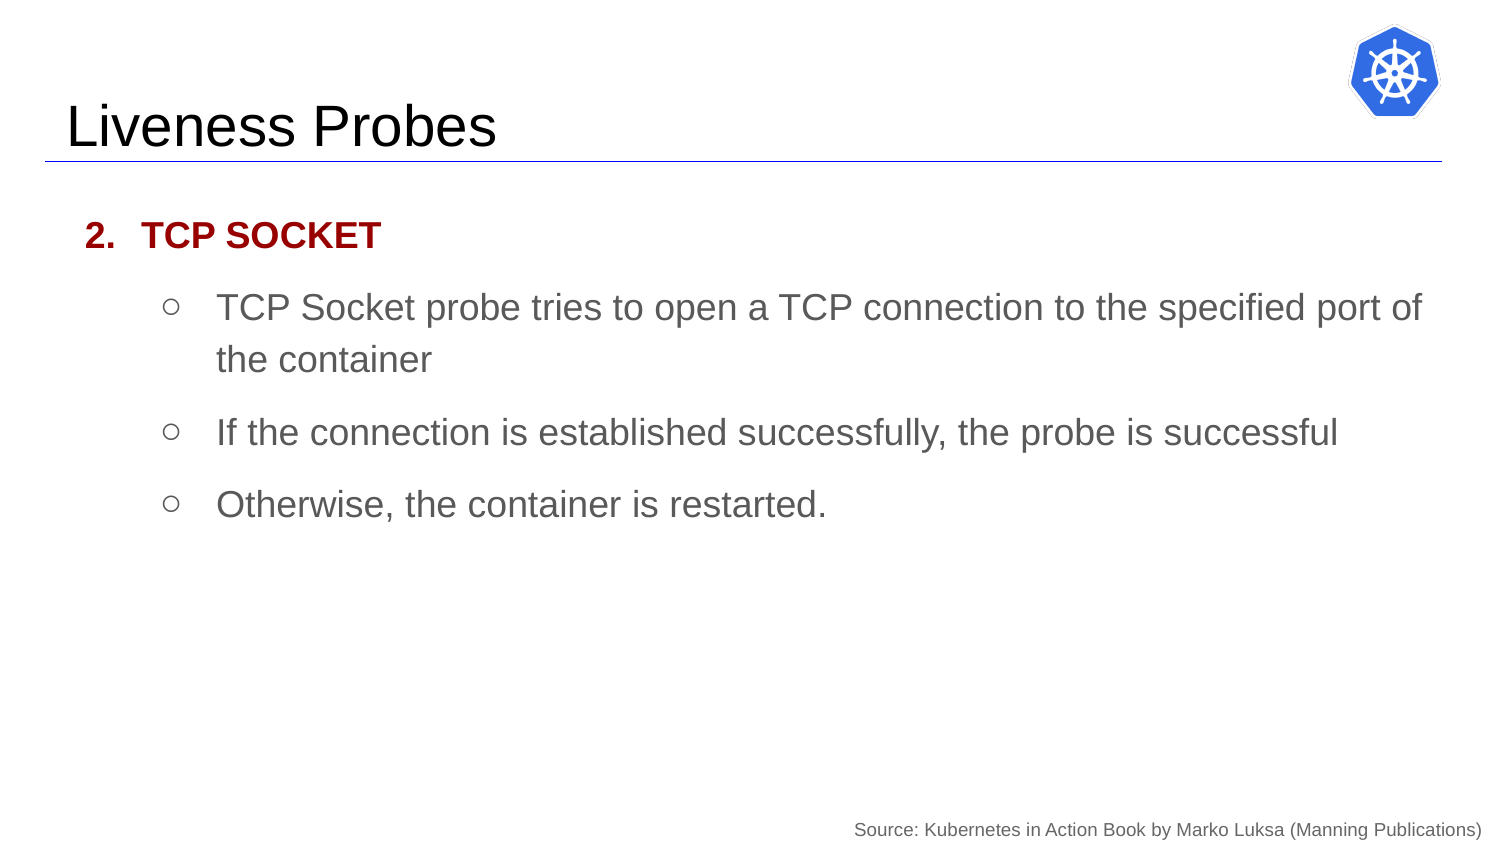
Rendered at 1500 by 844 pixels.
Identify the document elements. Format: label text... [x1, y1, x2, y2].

picture [1348, 24, 1441, 72]
list TCP SOCKET TCP Socket probe tries to open a TCP connection to the specified port of the container If the connection is established successfully, the probe is successful Otherwise, the container is restarted. [51, 189, 1449, 750]
title Liveness Probes [51, 72, 1449, 167]
